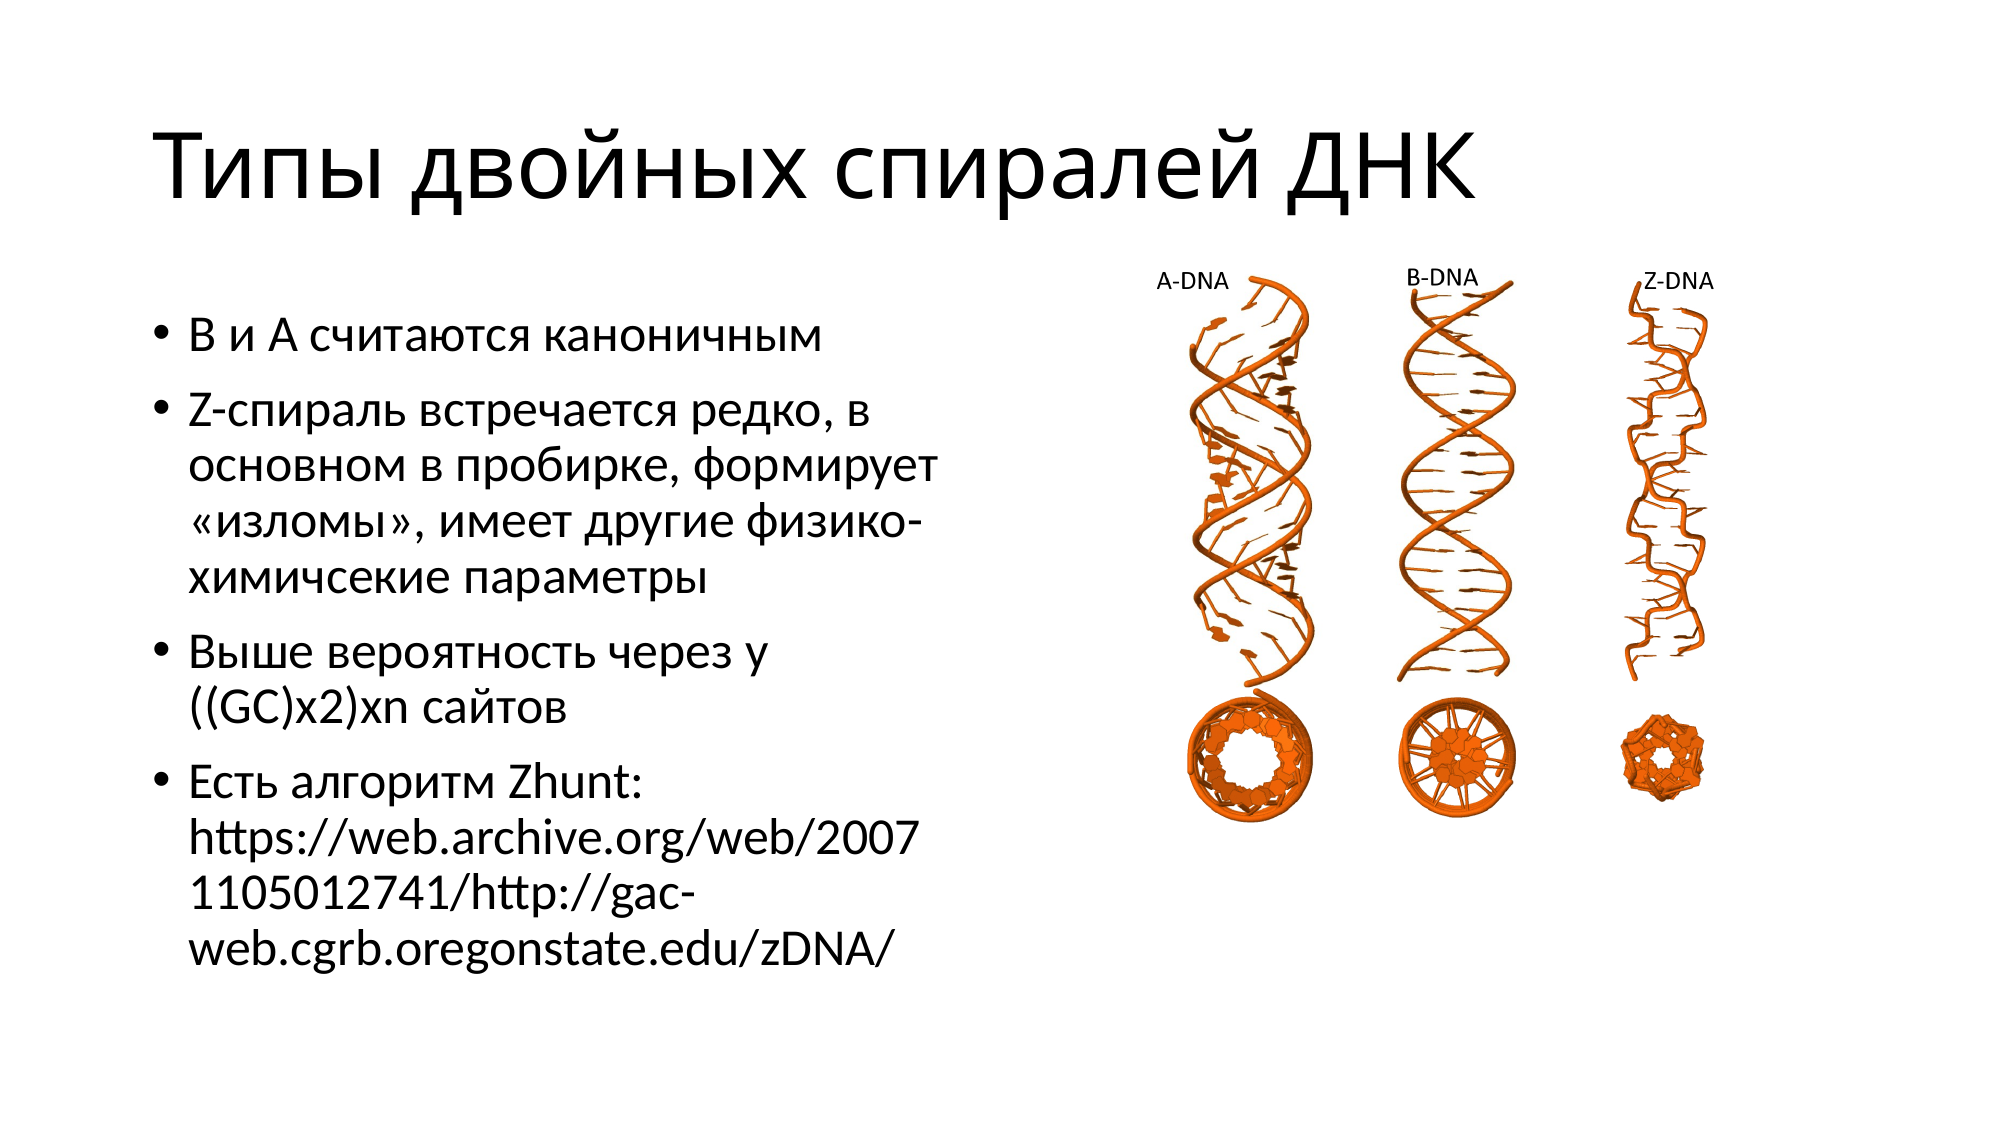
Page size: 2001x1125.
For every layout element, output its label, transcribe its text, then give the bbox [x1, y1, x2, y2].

list B и А считаются каноничным Z-спираль встречается редко, в основном в пробирке, формирует «изломы», имеет другие физико-химичсекие параметры Выше вероятность через у ((GC)x2)xn сайтов Есть алгоритм Zhunt: https://web.archive.org/web/20071105012741/http://gac-web.cgrb.oregonstate.edu/zDNA/ [137, 299, 959, 1014]
picture [1054, 244, 1829, 825]
title Типы двойных спиралей ДНК [137, 59, 1863, 278]
